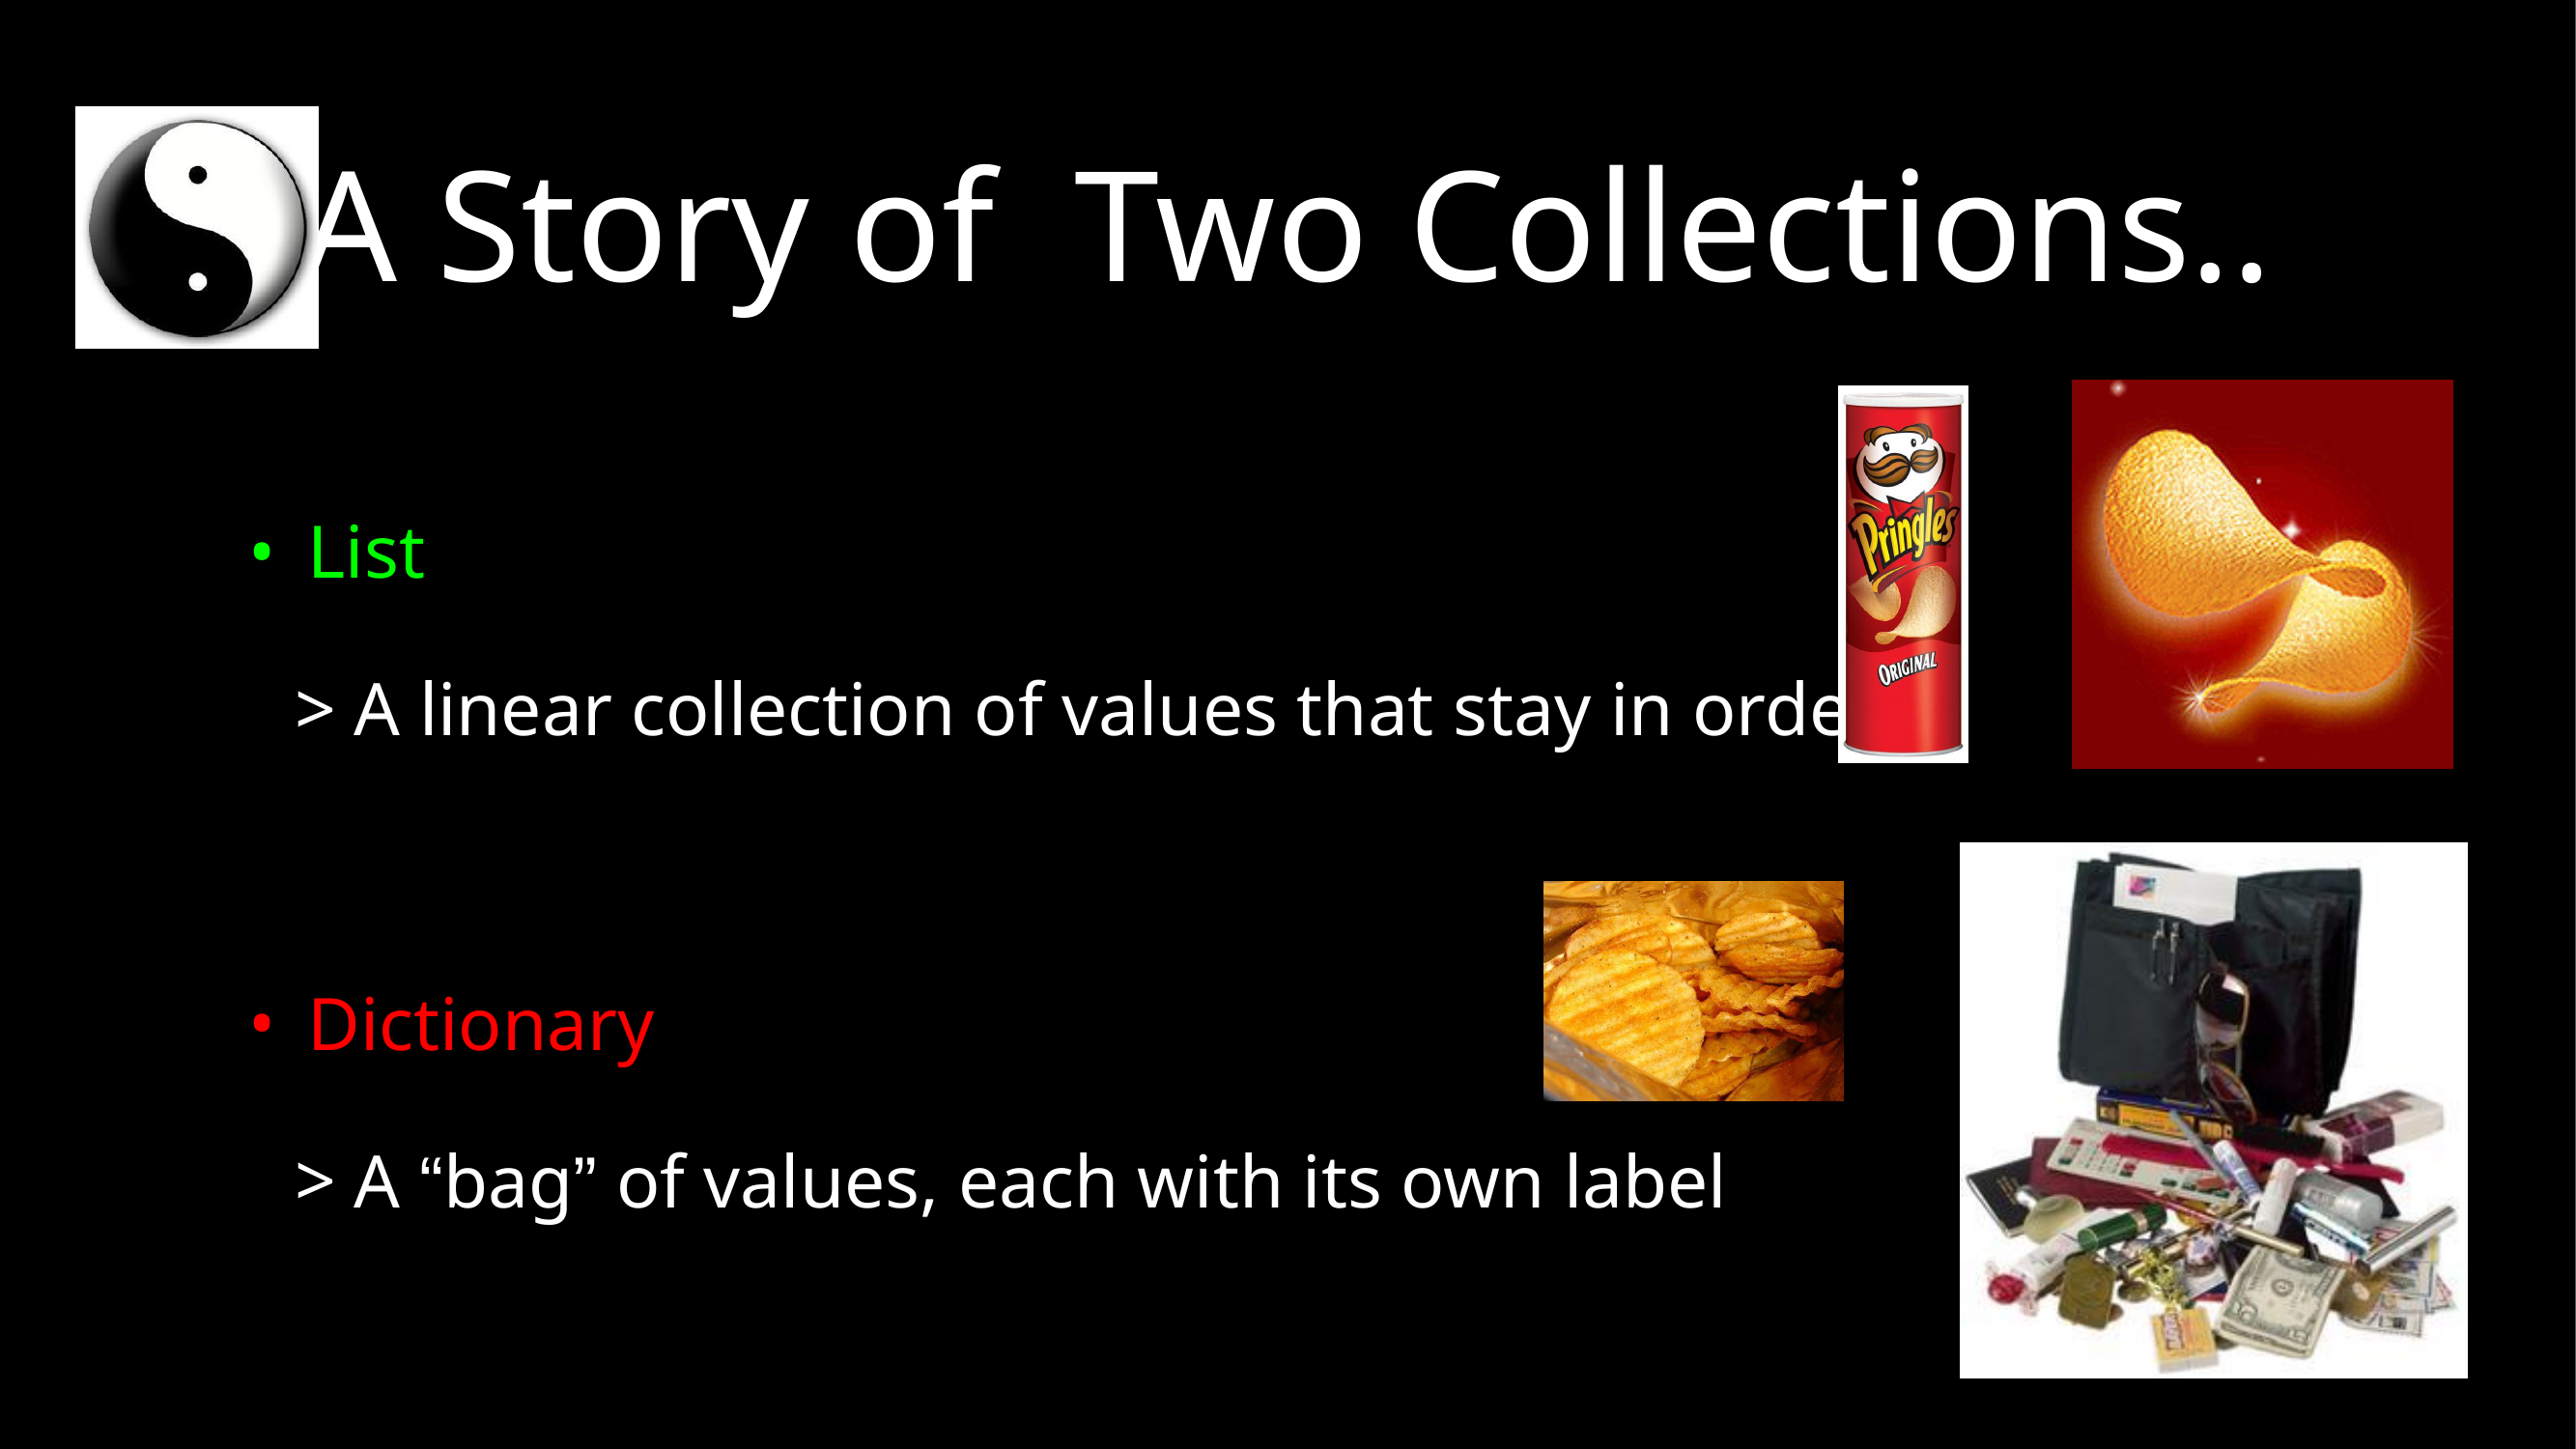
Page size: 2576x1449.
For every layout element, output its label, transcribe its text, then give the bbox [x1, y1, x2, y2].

picture [1838, 385, 1968, 763]
picture [1543, 881, 1844, 1101]
picture [1959, 842, 2468, 1379]
picture [75, 106, 319, 349]
title A Story of Two Collections.. [183, 38, 2391, 403]
list List A linear collection of values that stay in order Dictionary A “bag” of values, each with its own label [183, 412, 2391, 1317]
picture [2072, 380, 2453, 770]
